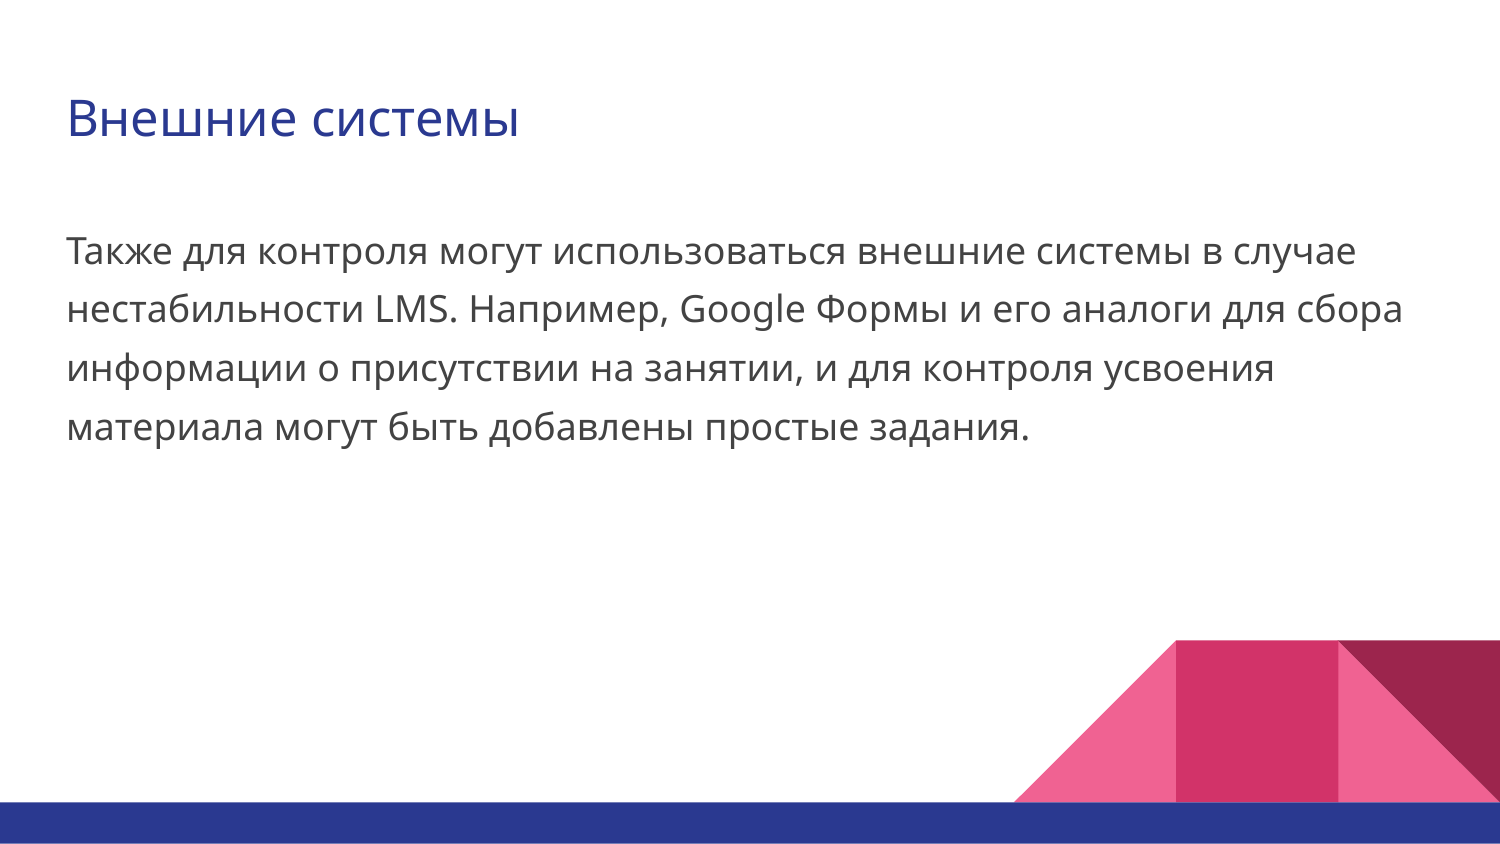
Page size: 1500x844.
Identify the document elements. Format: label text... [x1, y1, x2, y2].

title Внешние системы [51, 67, 1449, 167]
list Также для контроля могут использоваться внешние системы в случае нестабильности LMS. Например, Google Формы и его аналоги для сбора информации о присутствии на занятии, и для контроля усвоения материала могут быть добавлены простые задания. [51, 201, 1449, 750]
